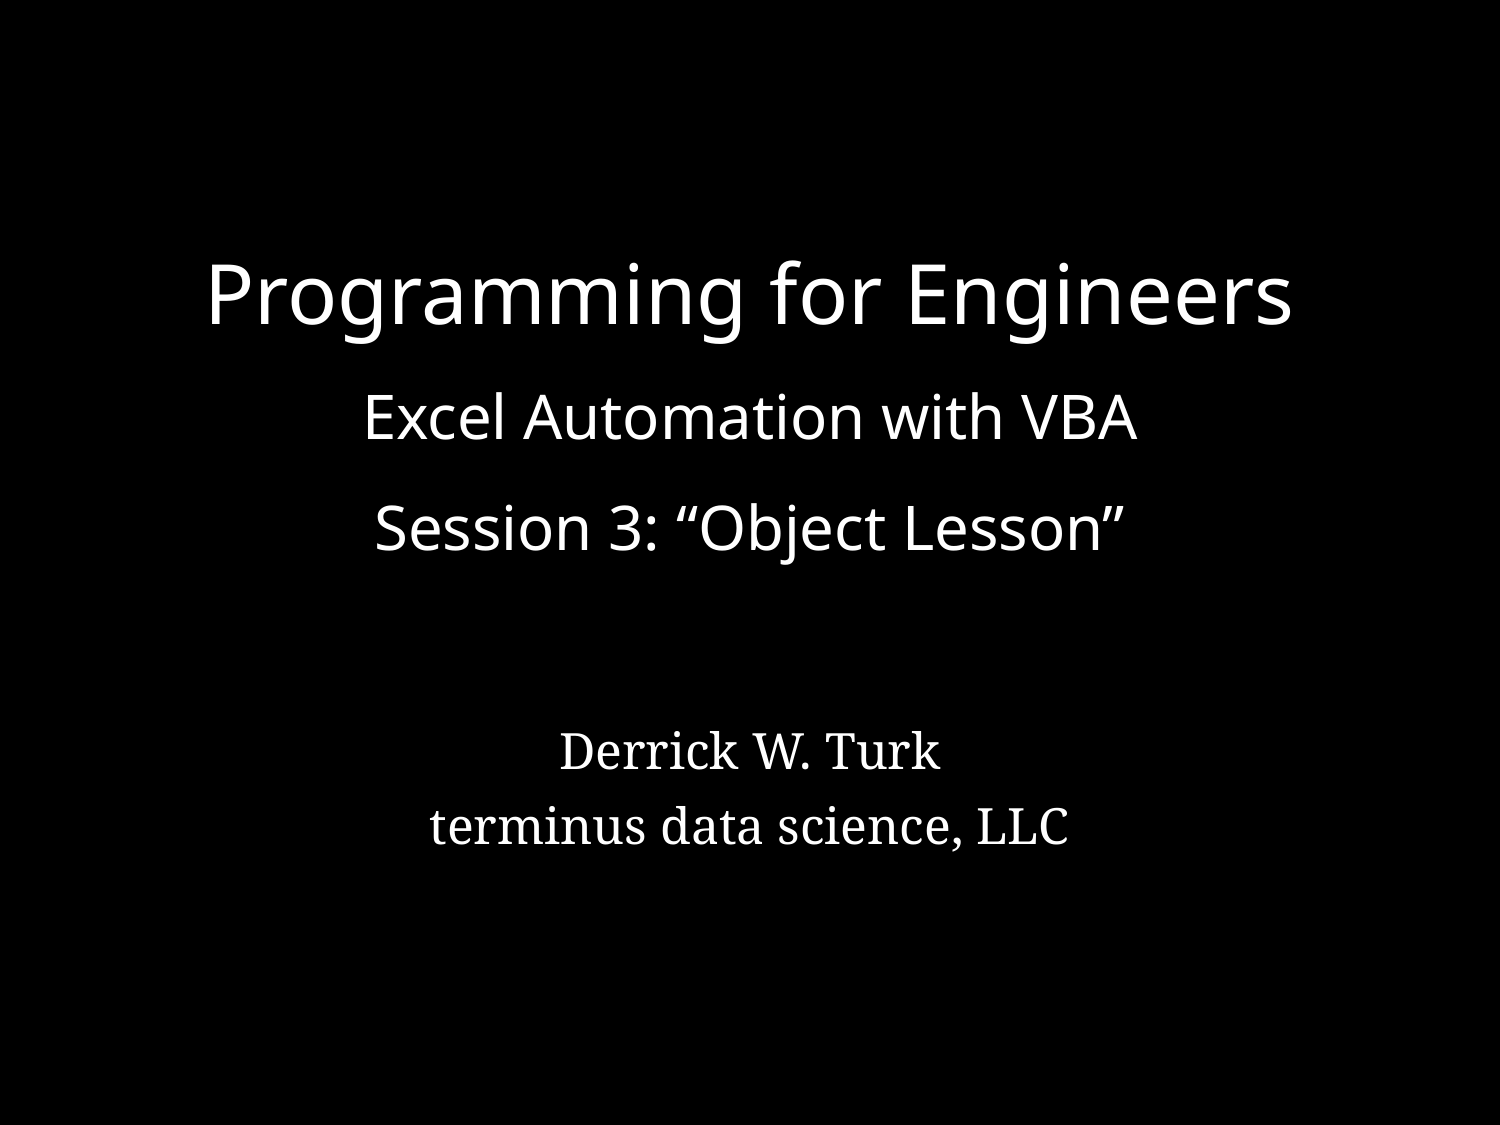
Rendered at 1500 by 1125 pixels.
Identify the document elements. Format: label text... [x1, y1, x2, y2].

subtitle Derrick W. Turk terminus data science, LLC [187, 590, 1313, 863]
title Programming for Engineers Excel Automation with VBA Session 3: “Object Lesson” [112, 184, 1388, 576]
